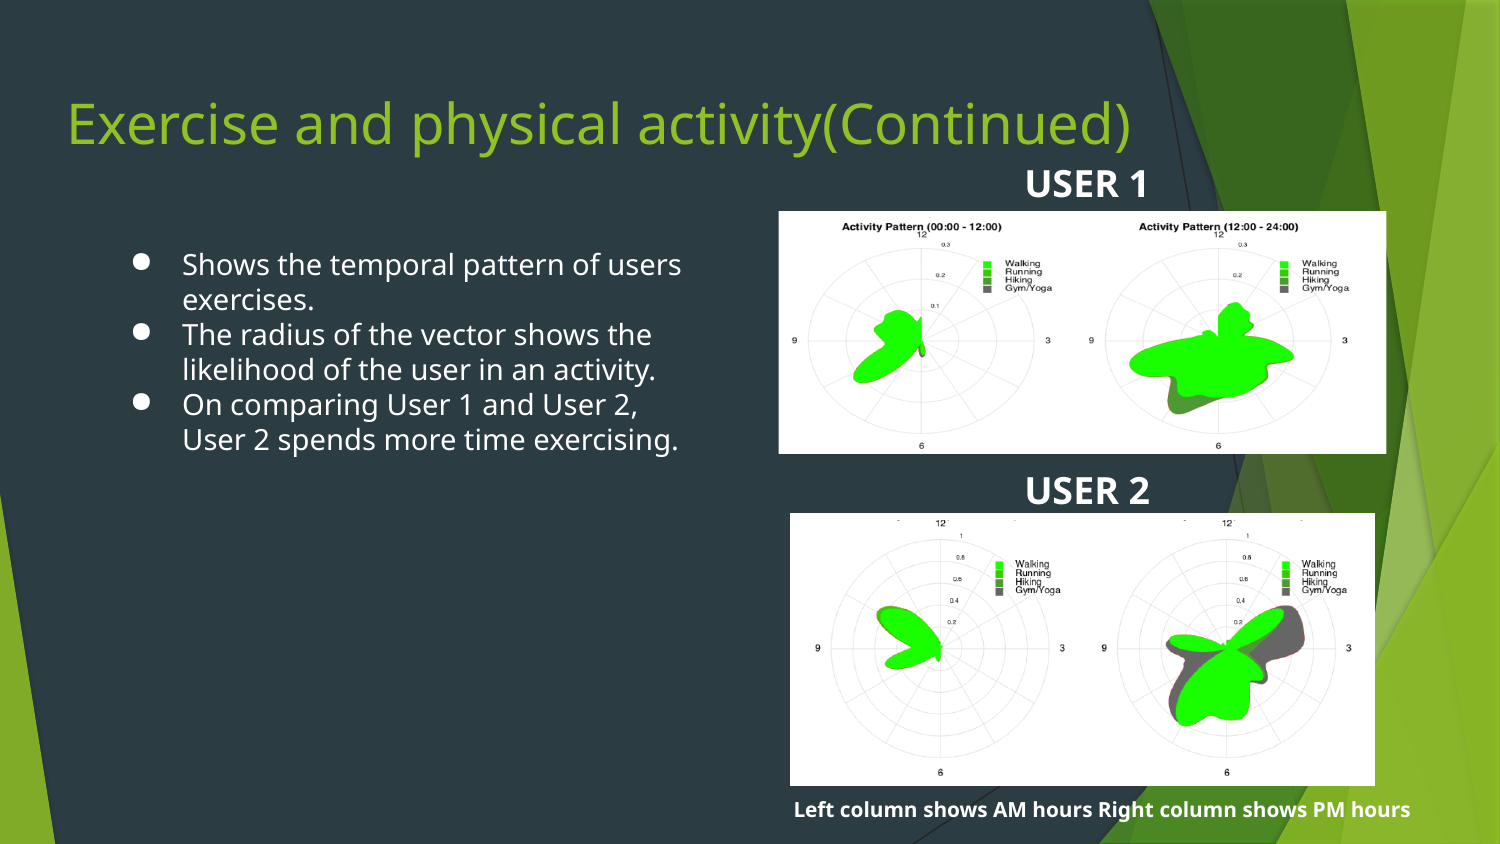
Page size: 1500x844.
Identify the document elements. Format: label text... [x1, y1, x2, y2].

text_box Left column shows AM hours Right column shows PM hours [778, 781, 1430, 831]
title Exercise and physical activity(Continued) [51, 72, 1449, 167]
picture [790, 513, 1375, 787]
picture [778, 211, 1387, 455]
text_box Shows the temporal pattern of users exercises. The radius of the vector shows the likelihood of the user in an activity. On comparing User 1 and User 2, User 2 spends more time exercising. [92, 231, 724, 535]
text_box USER 1 [1009, 145, 1292, 195]
text_box USER 2 [1009, 462, 1292, 502]
